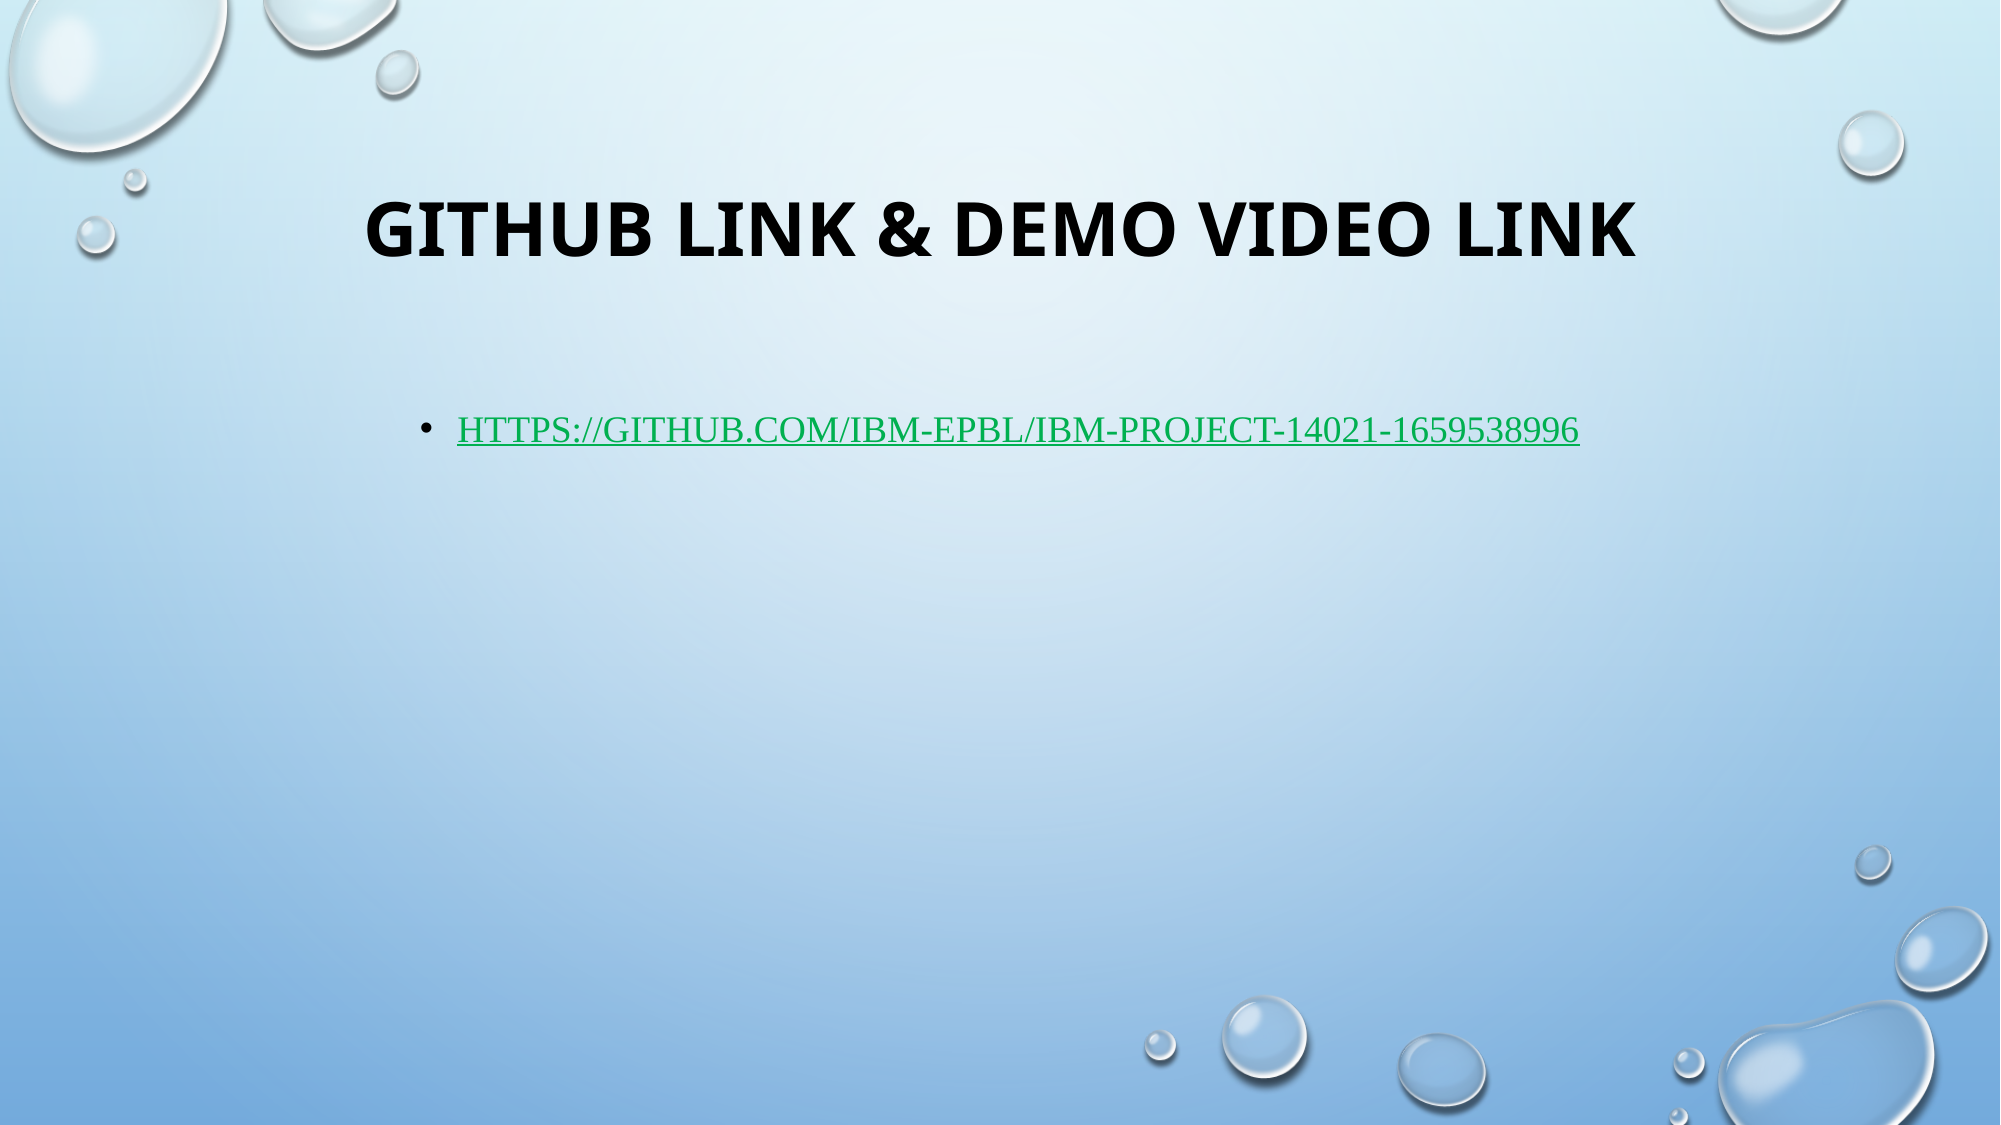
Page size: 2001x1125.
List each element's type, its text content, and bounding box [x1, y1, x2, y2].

picture [0, 0, 2000, 1125]
list https://github.com/IBM-EPBL/IBM-Project-14021-1659538996 [149, 388, 1850, 950]
title GITHUB LINK & demo video link [149, 101, 1851, 364]
